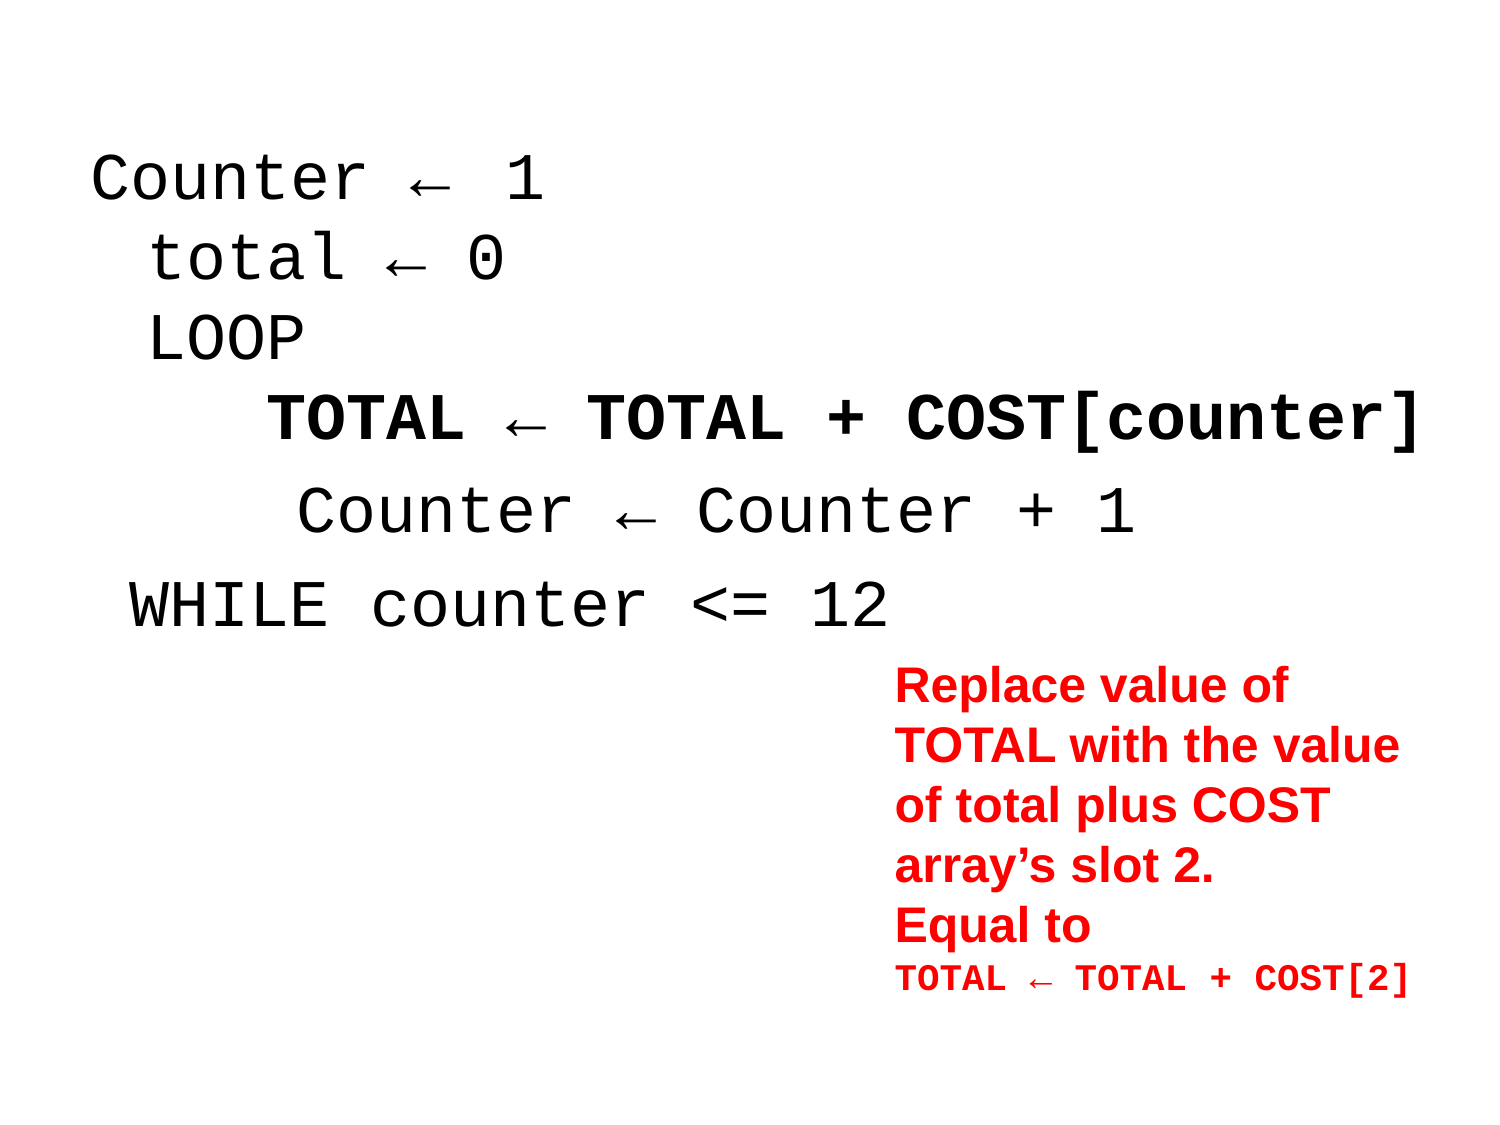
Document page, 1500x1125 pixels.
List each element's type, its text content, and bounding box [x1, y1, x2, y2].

list Counter ← 1 total ← 0 LOOP TOTAL ← TOTAL + COST[counter] Counter ← Counter + 1 WHILE counter <= 12 [75, 125, 1500, 1005]
text_box Replace value of TOTAL with the value of total plus COST array’s slot 2. Equal to TOTAL ← TOTAL + COST[2] [879, 645, 1447, 1005]
